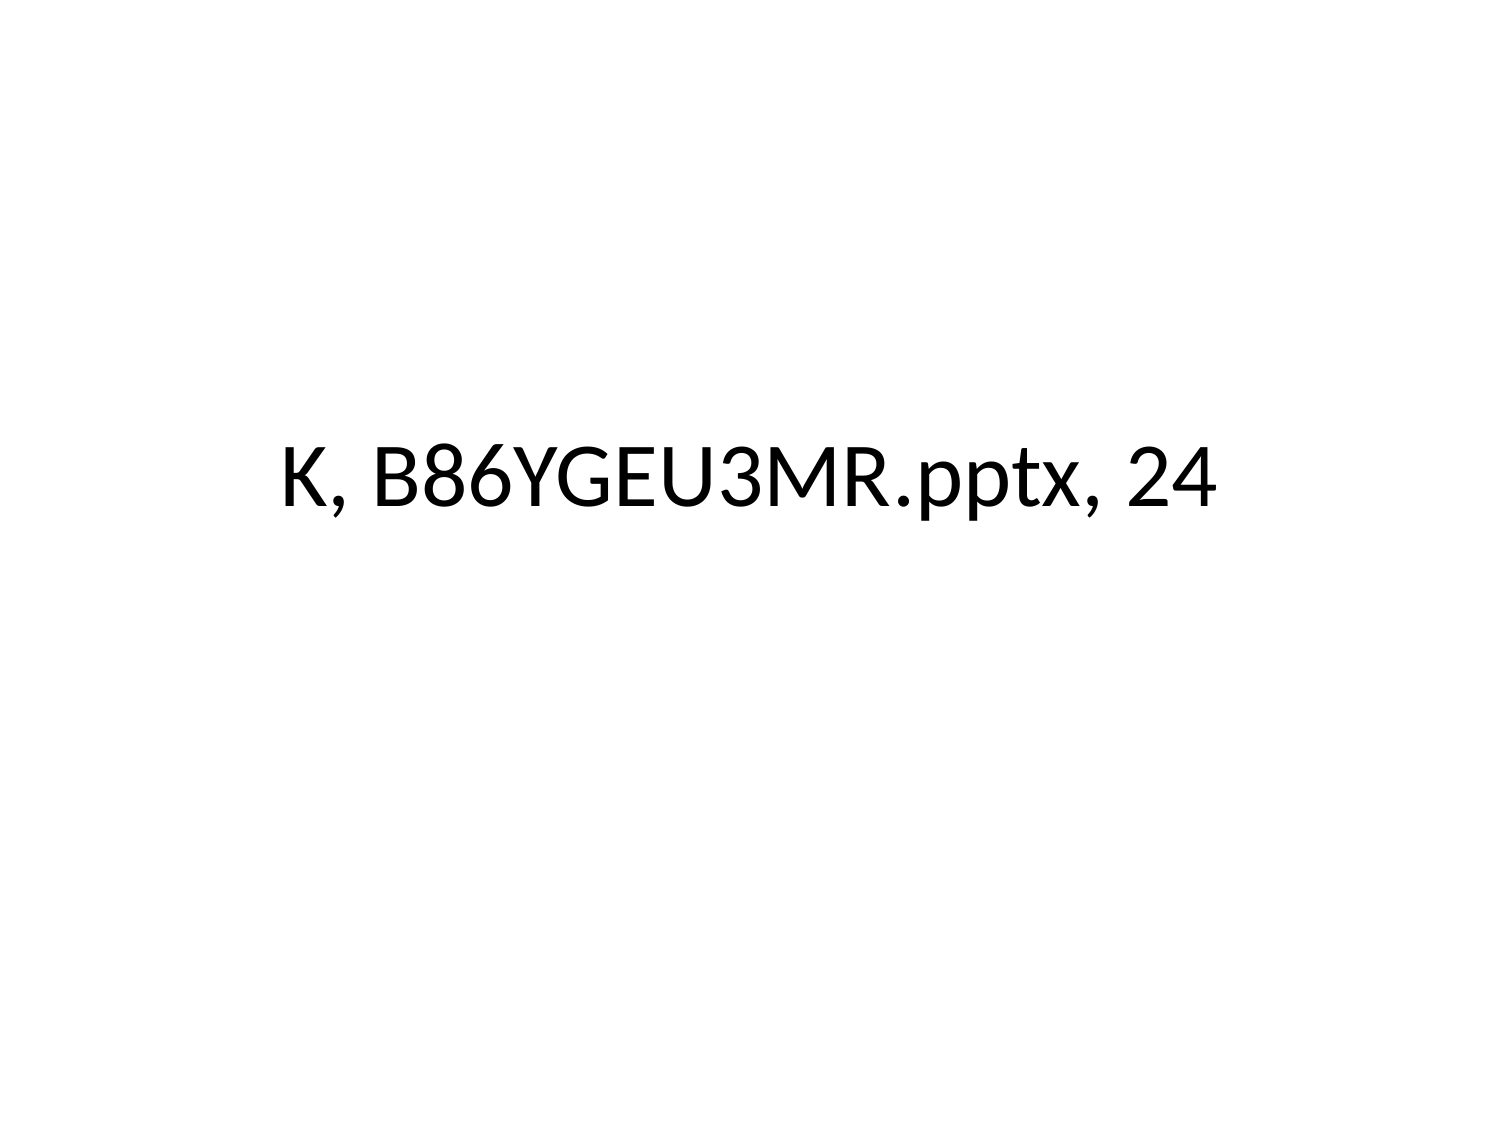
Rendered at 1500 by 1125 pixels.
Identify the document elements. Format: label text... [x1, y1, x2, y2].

title K, B86YGEU3MR.pptx, 24 [112, 349, 1388, 591]
